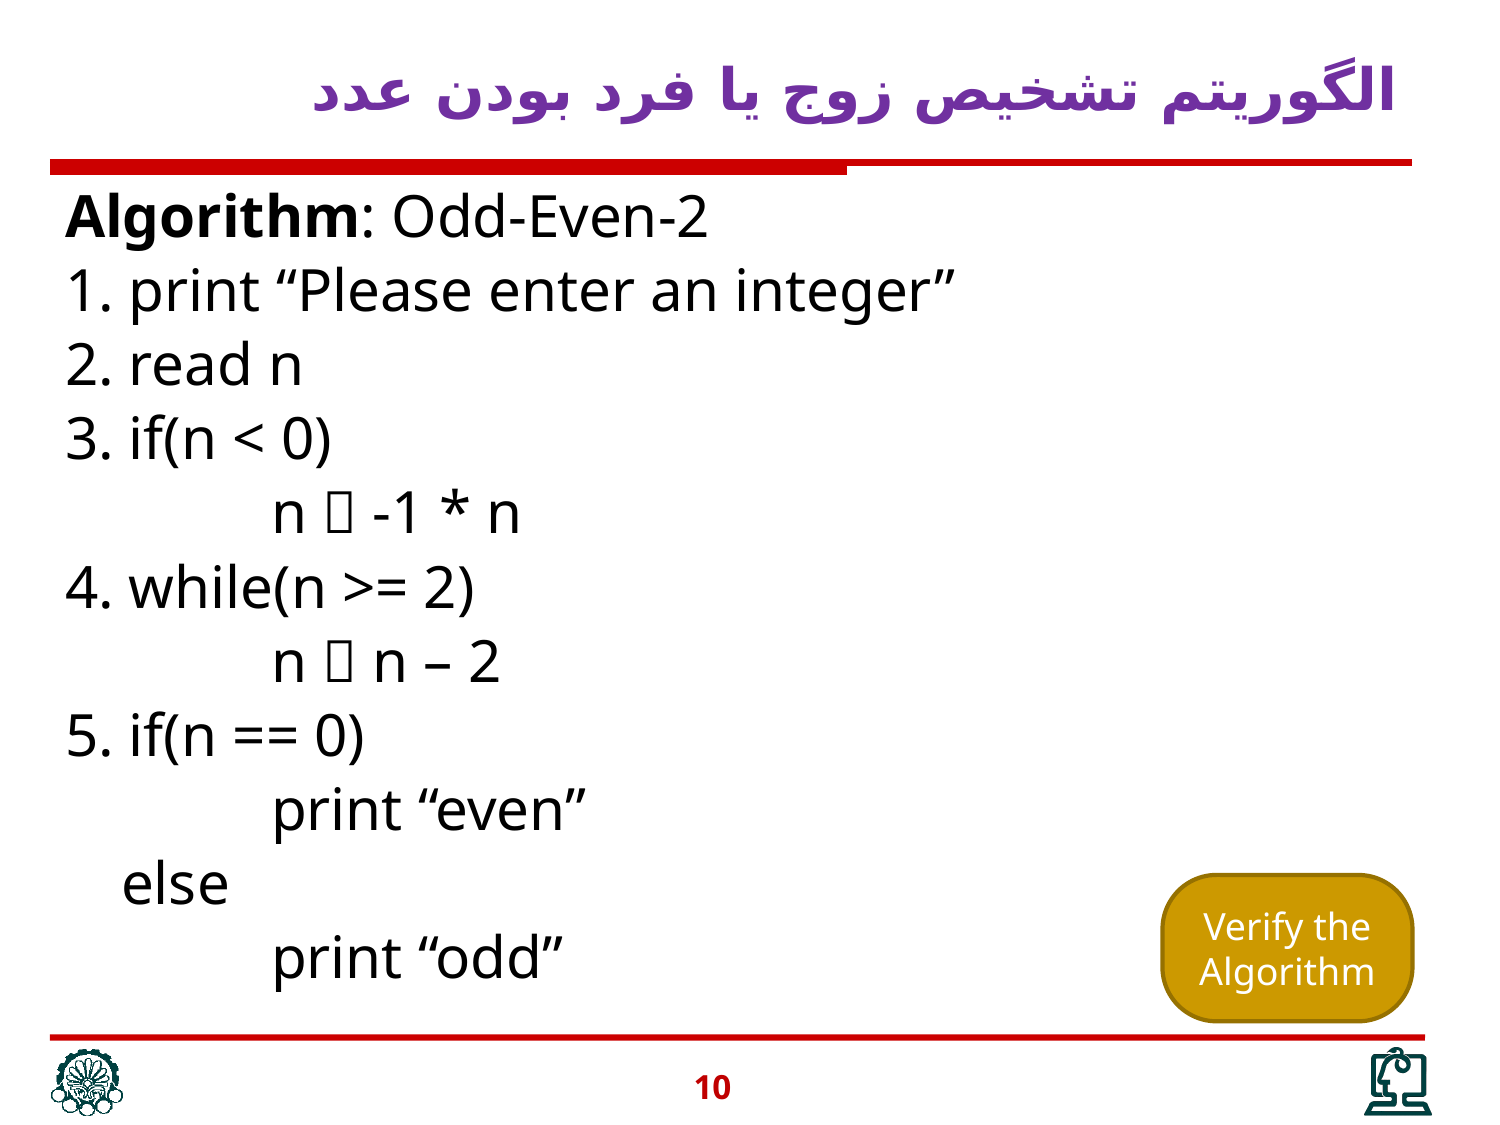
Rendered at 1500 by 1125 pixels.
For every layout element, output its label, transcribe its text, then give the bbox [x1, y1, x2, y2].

title الگوريتم تشخيص زوج يا فرد بودن عدد [50, 24, 1413, 150]
picture [1362, 1045, 1438, 1119]
picture [50, 1047, 125, 1118]
list Algorithm: Odd-Even-2 1. print “Please enter an integer” 2. read n 3. if(n < 0) n  -1 * n 4. while(n >= 2) n  n – 2 5. if(n == 0) print “even” else print “odd” [50, 171, 1425, 1022]
slide_number 10 [643, 1058, 782, 1115]
text_box Verify the Algorithm [1160, 872, 1415, 1024]
